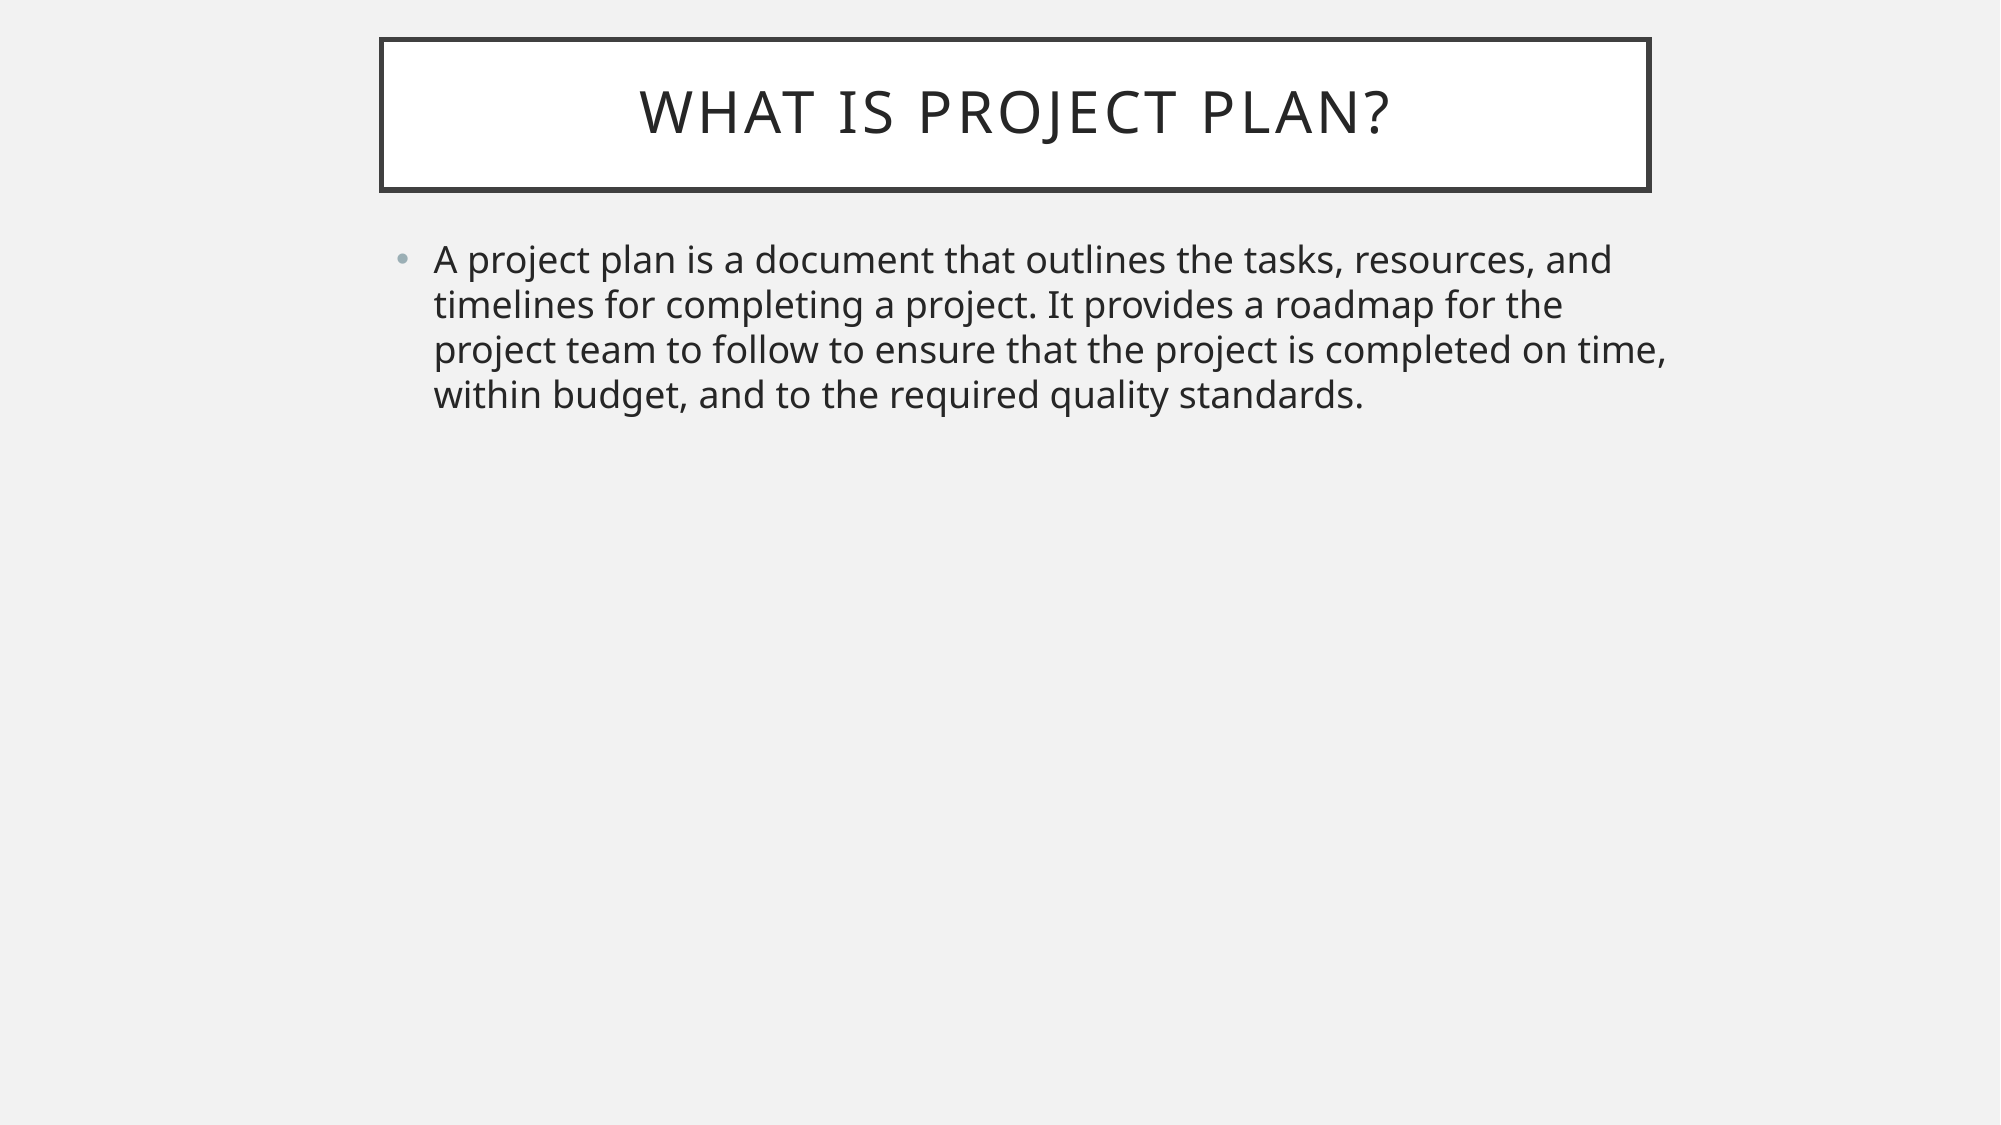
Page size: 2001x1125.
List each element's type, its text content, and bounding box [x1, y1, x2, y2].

list A project plan is a document that outlines the tasks, resources, and timelines for completing a project. It provides a roadmap for the project team to follow to ensure that the project is completed on time, within budget, and to the required quality standards. [381, 228, 1700, 871]
title What is Project Plan? [379, 37, 1652, 193]
